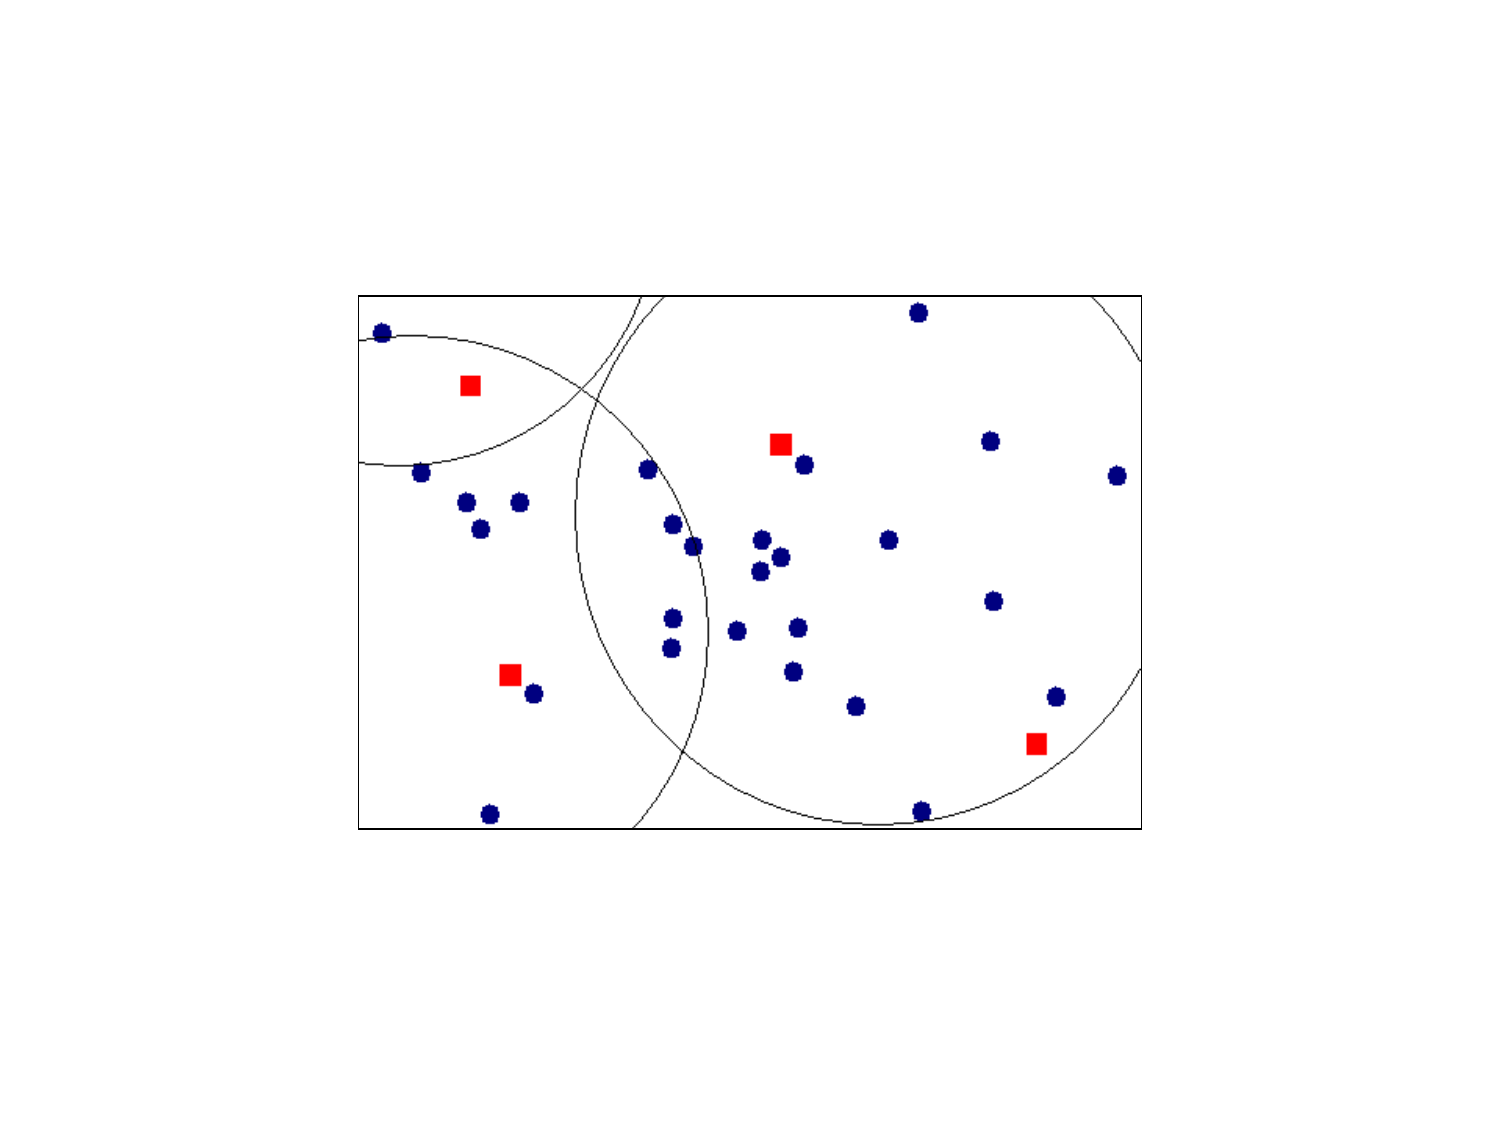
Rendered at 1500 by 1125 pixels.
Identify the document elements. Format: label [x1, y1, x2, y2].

picture [359, 296, 1141, 829]
